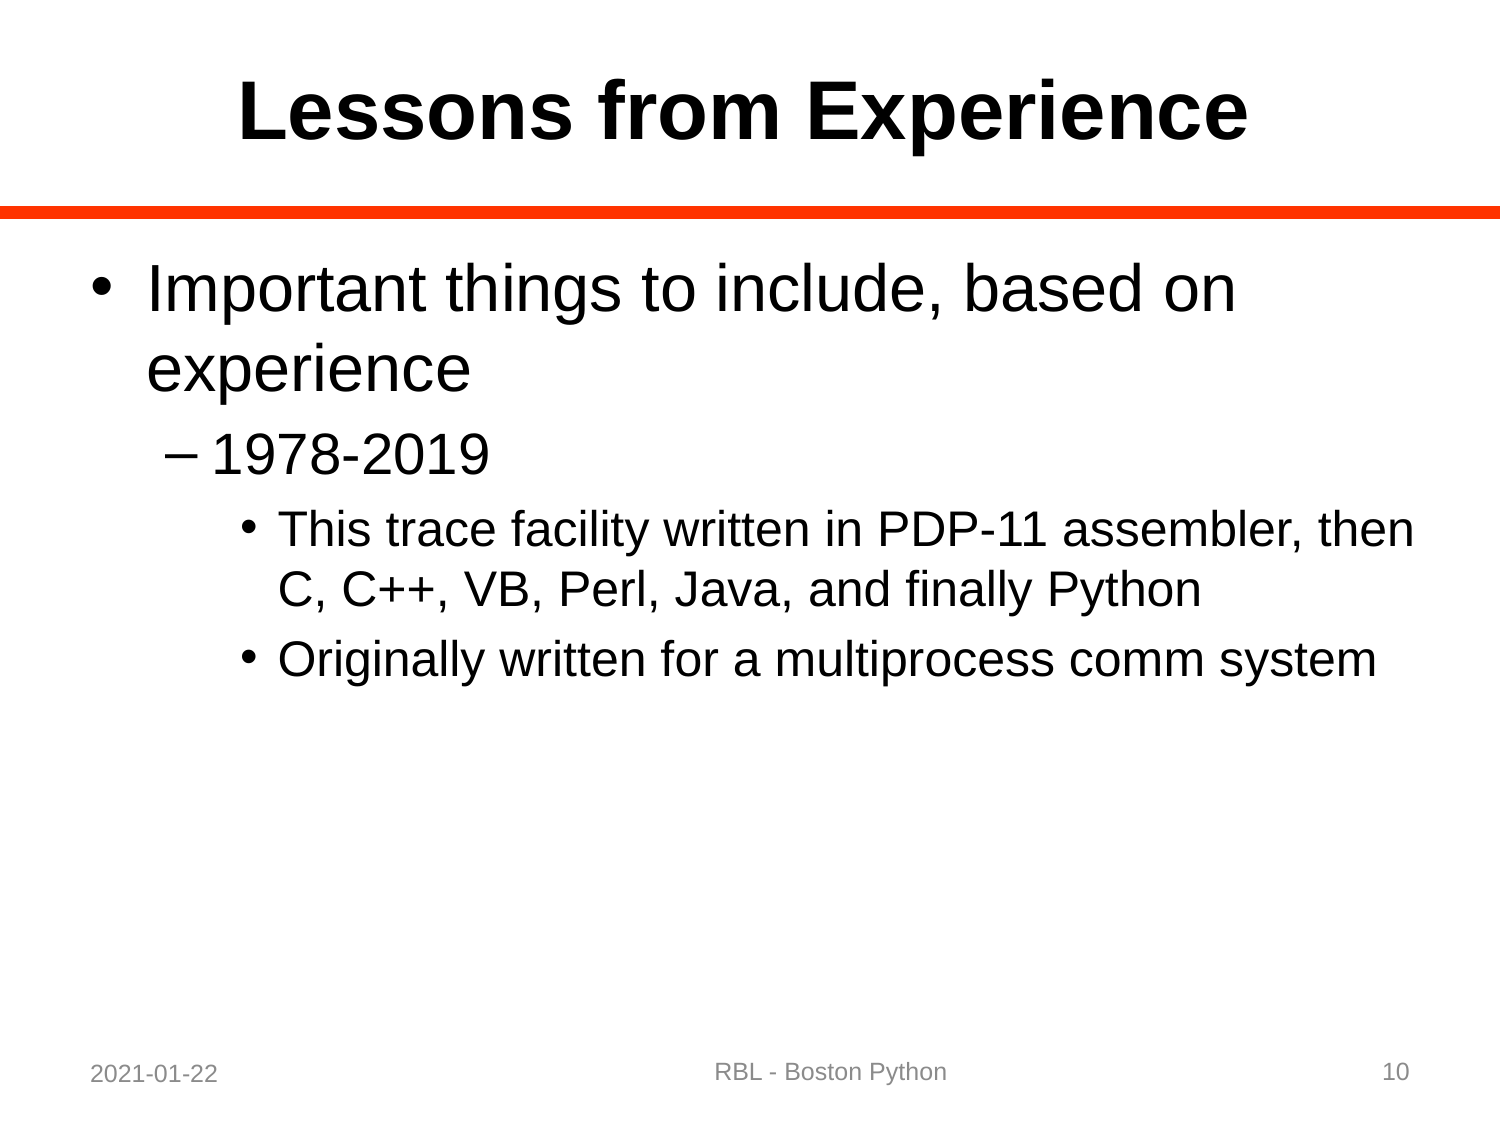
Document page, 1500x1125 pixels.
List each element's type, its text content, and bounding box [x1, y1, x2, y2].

slide_number 10 [1250, 1037, 1425, 1103]
title Lessons from Experience [75, 12, 1413, 200]
list Important things to include, based on experience 1978-2019 This trace facility written in PDP-11 assembler, then C, C++, VB, Perl, Java, and finally Python Originally written for a multiprocess comm system [75, 237, 1438, 1025]
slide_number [75, 1042, 425, 1103]
footer RBL - Boston Python [437, 1037, 1225, 1103]
